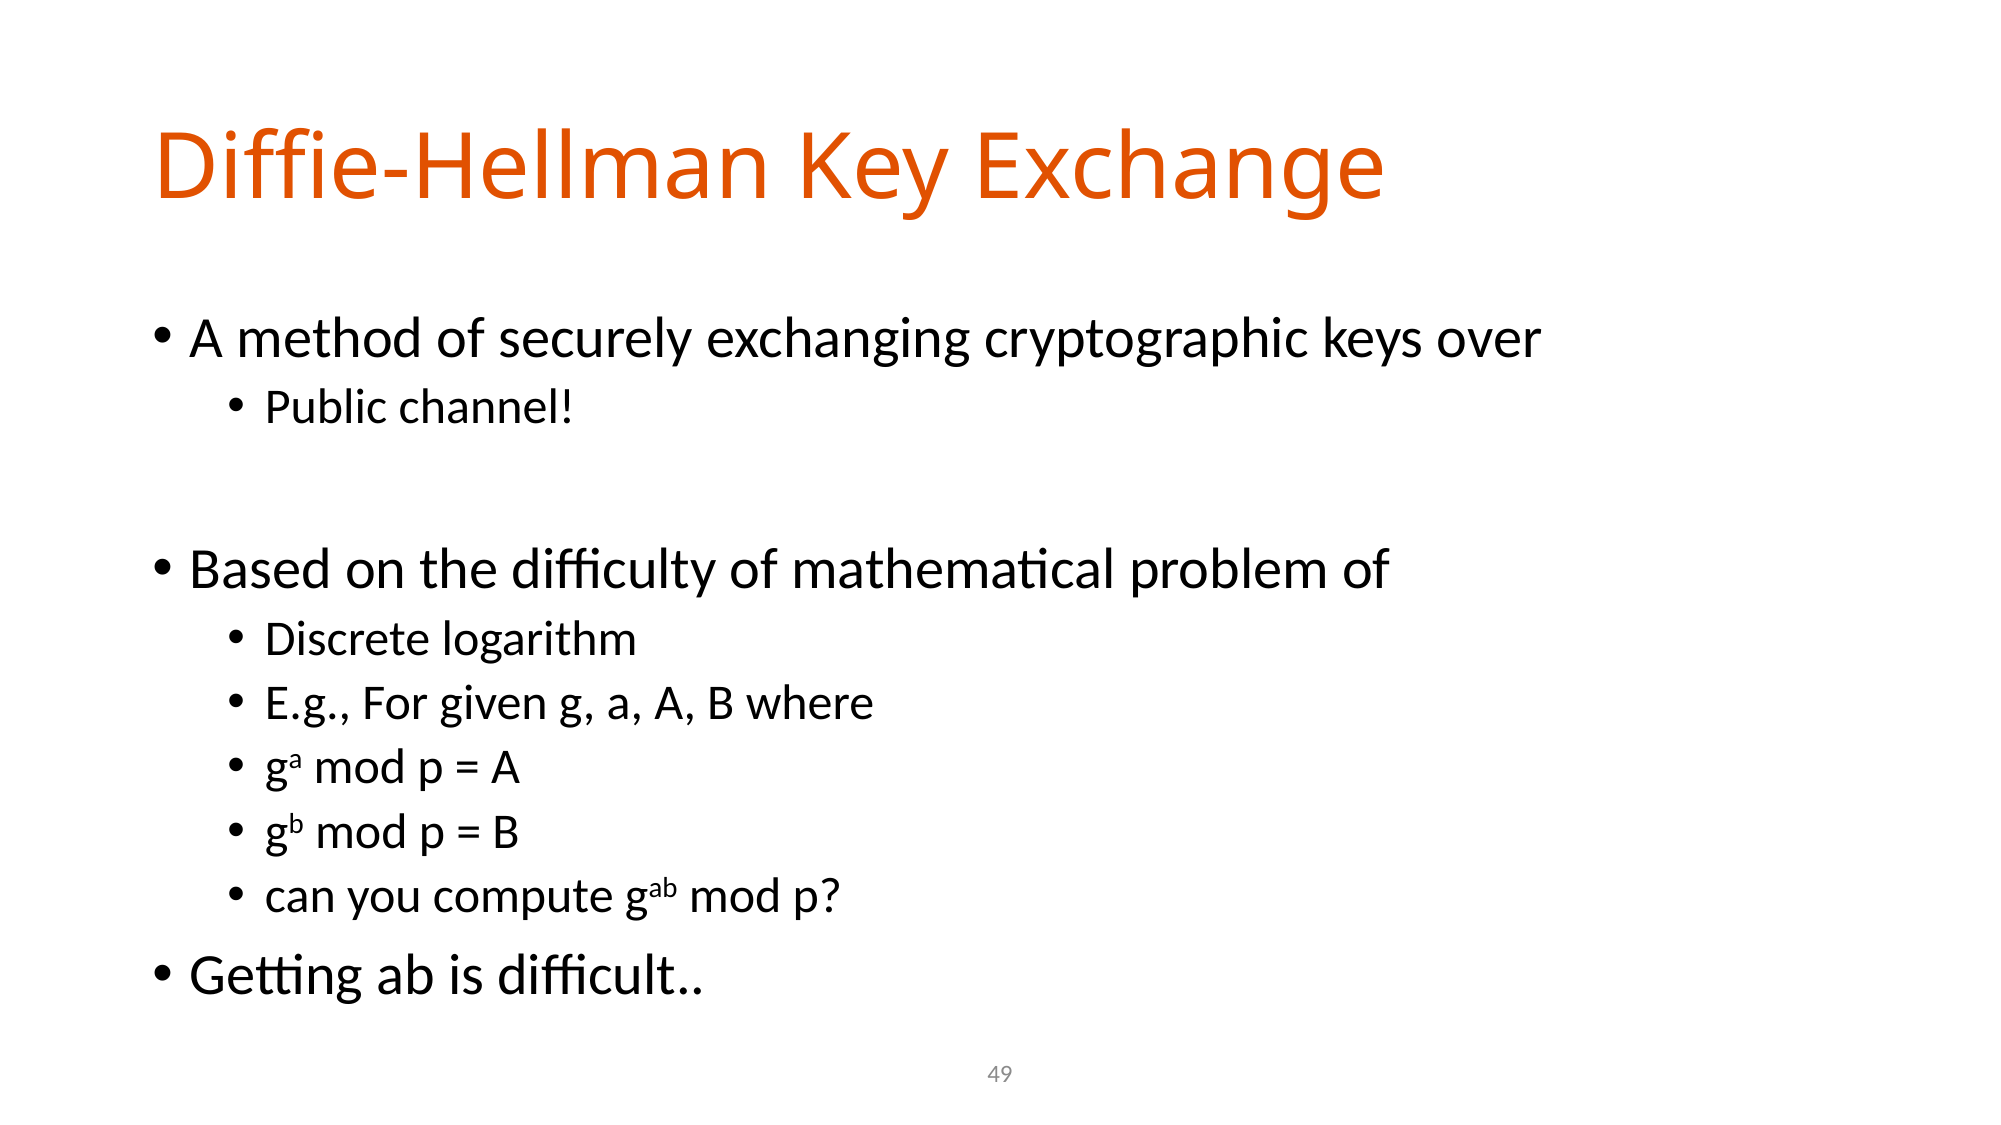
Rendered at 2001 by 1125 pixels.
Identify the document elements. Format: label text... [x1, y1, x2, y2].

list A method of securely exchanging cryptographic keys over Public channel! Based on the difficulty of mathematical problem of Discrete logarithm E.g., For given g, a, A, B where ga mod p = A gb mod p = B can you compute gab mod p? Getting ab is difficult.. [137, 299, 1863, 1014]
slide_number 49 [774, 1042, 1225, 1103]
title Diffie-Hellman Key Exchange [137, 59, 1863, 278]
